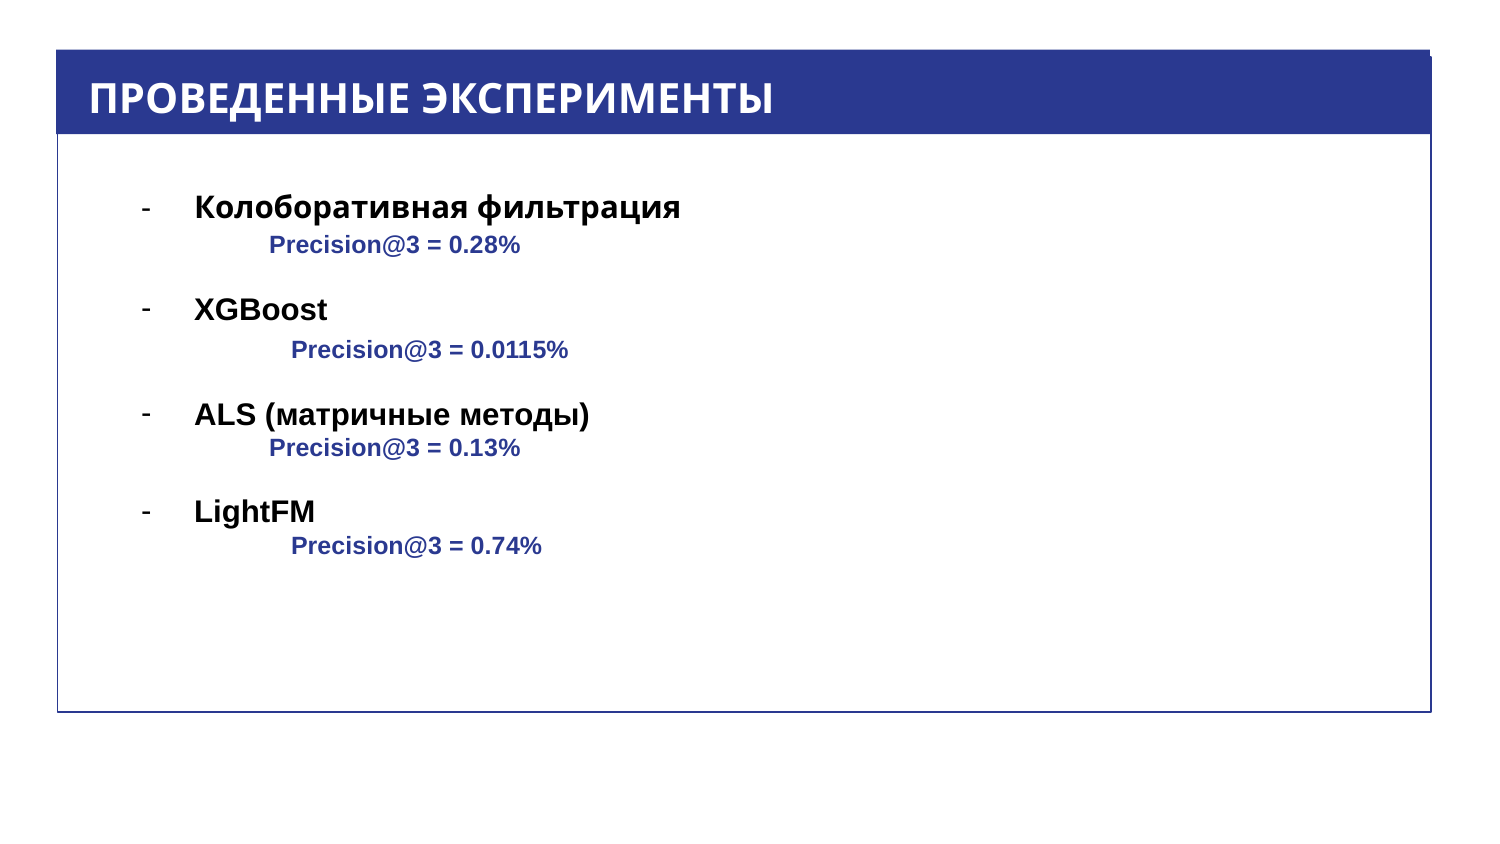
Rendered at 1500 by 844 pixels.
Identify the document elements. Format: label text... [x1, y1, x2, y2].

title ПРОВЕДЕННЫЕ ЭКСПЕРИМЕНТЫ [73, 56, 815, 142]
text_box [57, 56, 1432, 713]
text_box Колоборативная фильтрация Precision@3 = 0.28% XGBoost Precision@3 = 0.0115% ALS (матричные методы) Precision@3 = 0.13% LightFM Precision@3 = 0.74% [104, 172, 975, 639]
text_box [56, 49, 1430, 135]
